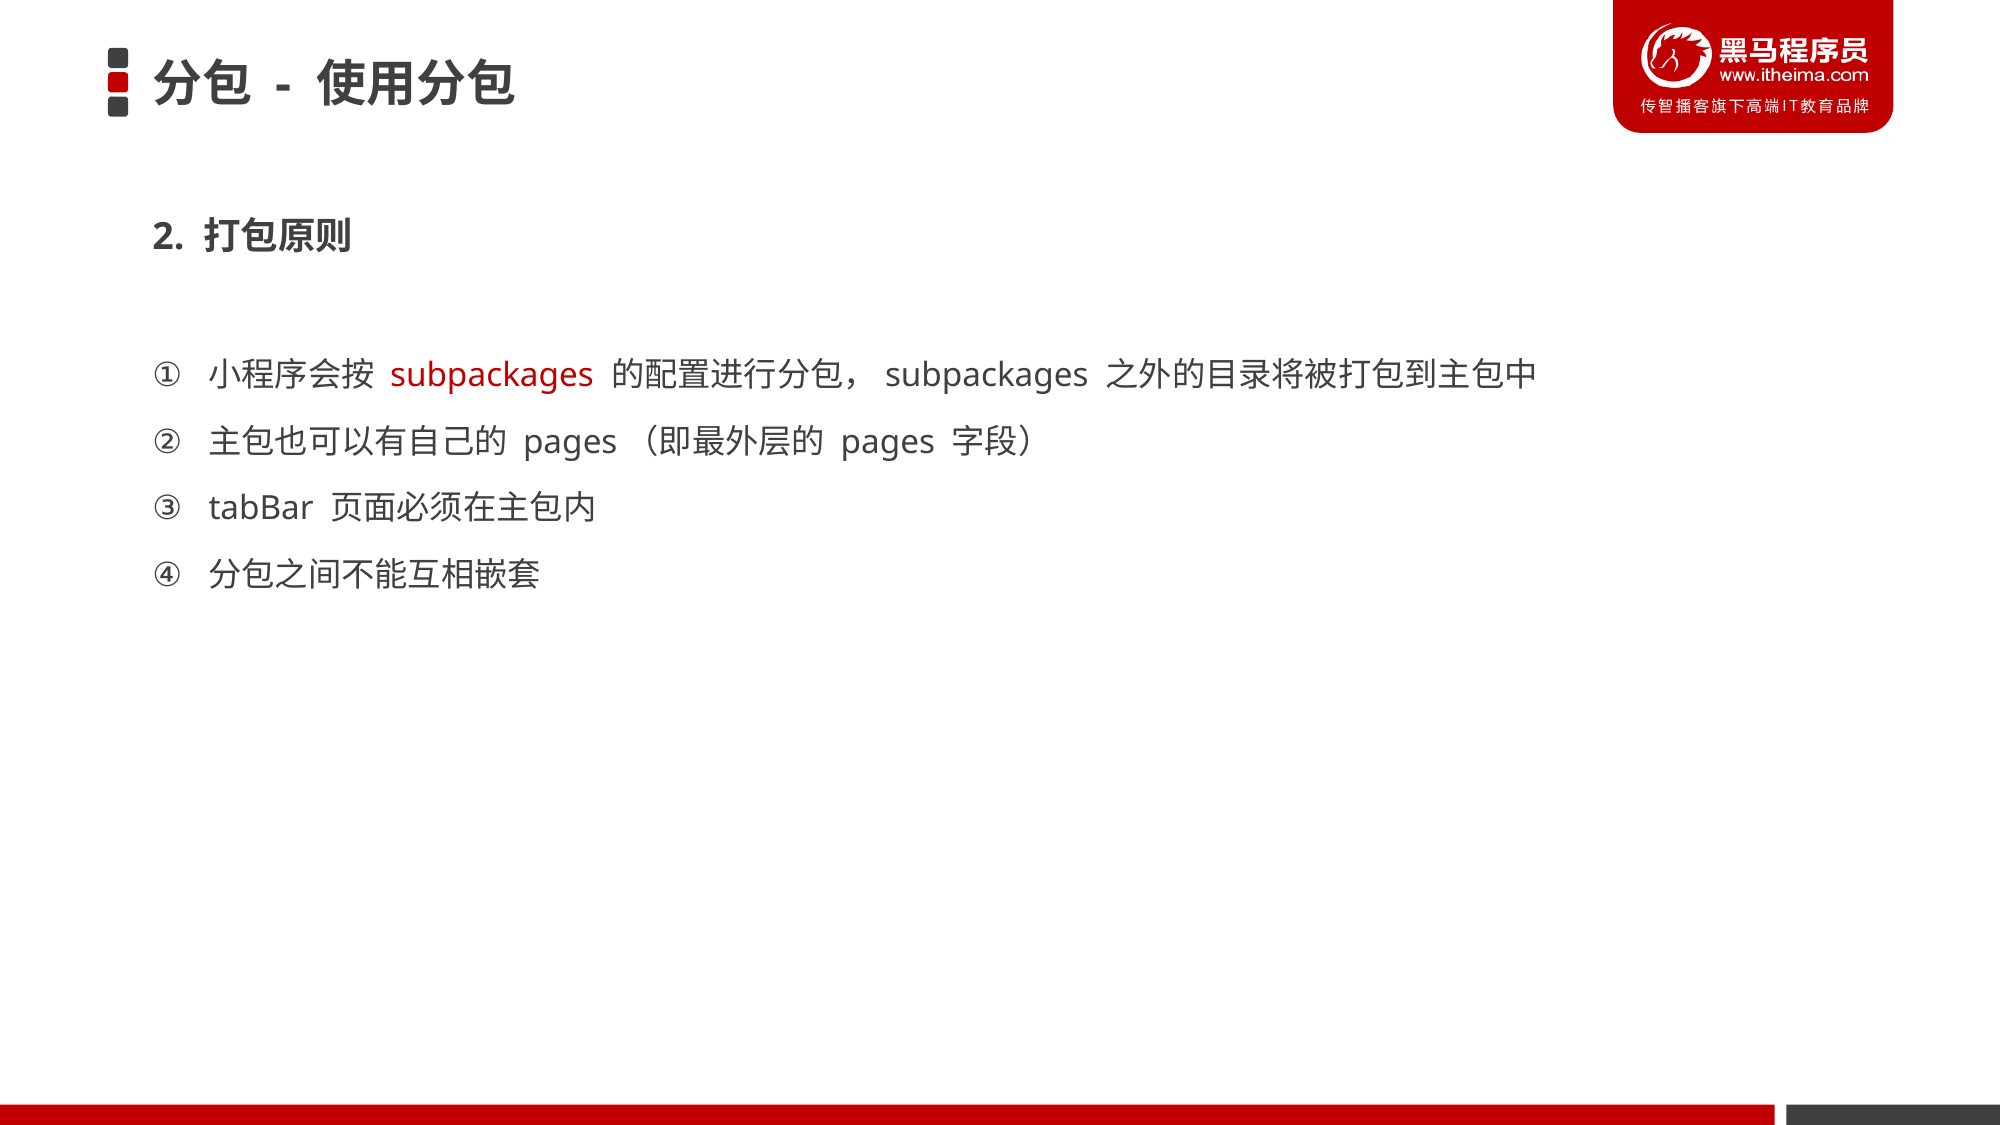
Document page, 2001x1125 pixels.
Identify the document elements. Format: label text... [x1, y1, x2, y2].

picture [1616, 11, 1894, 125]
list 小程序会按 subpackages 的配置进行分包，subpackages 之外的目录将被打包到主包中 主包也可以有自己的 pages（即最外层的 pages 字段） tabBar 页面必须在主包内 分包之间不能互相嵌套 [137, 326, 1753, 1019]
title 分包 - 使用分包 [137, 38, 1577, 124]
list 2. 打包原则 [137, 192, 1753, 277]
